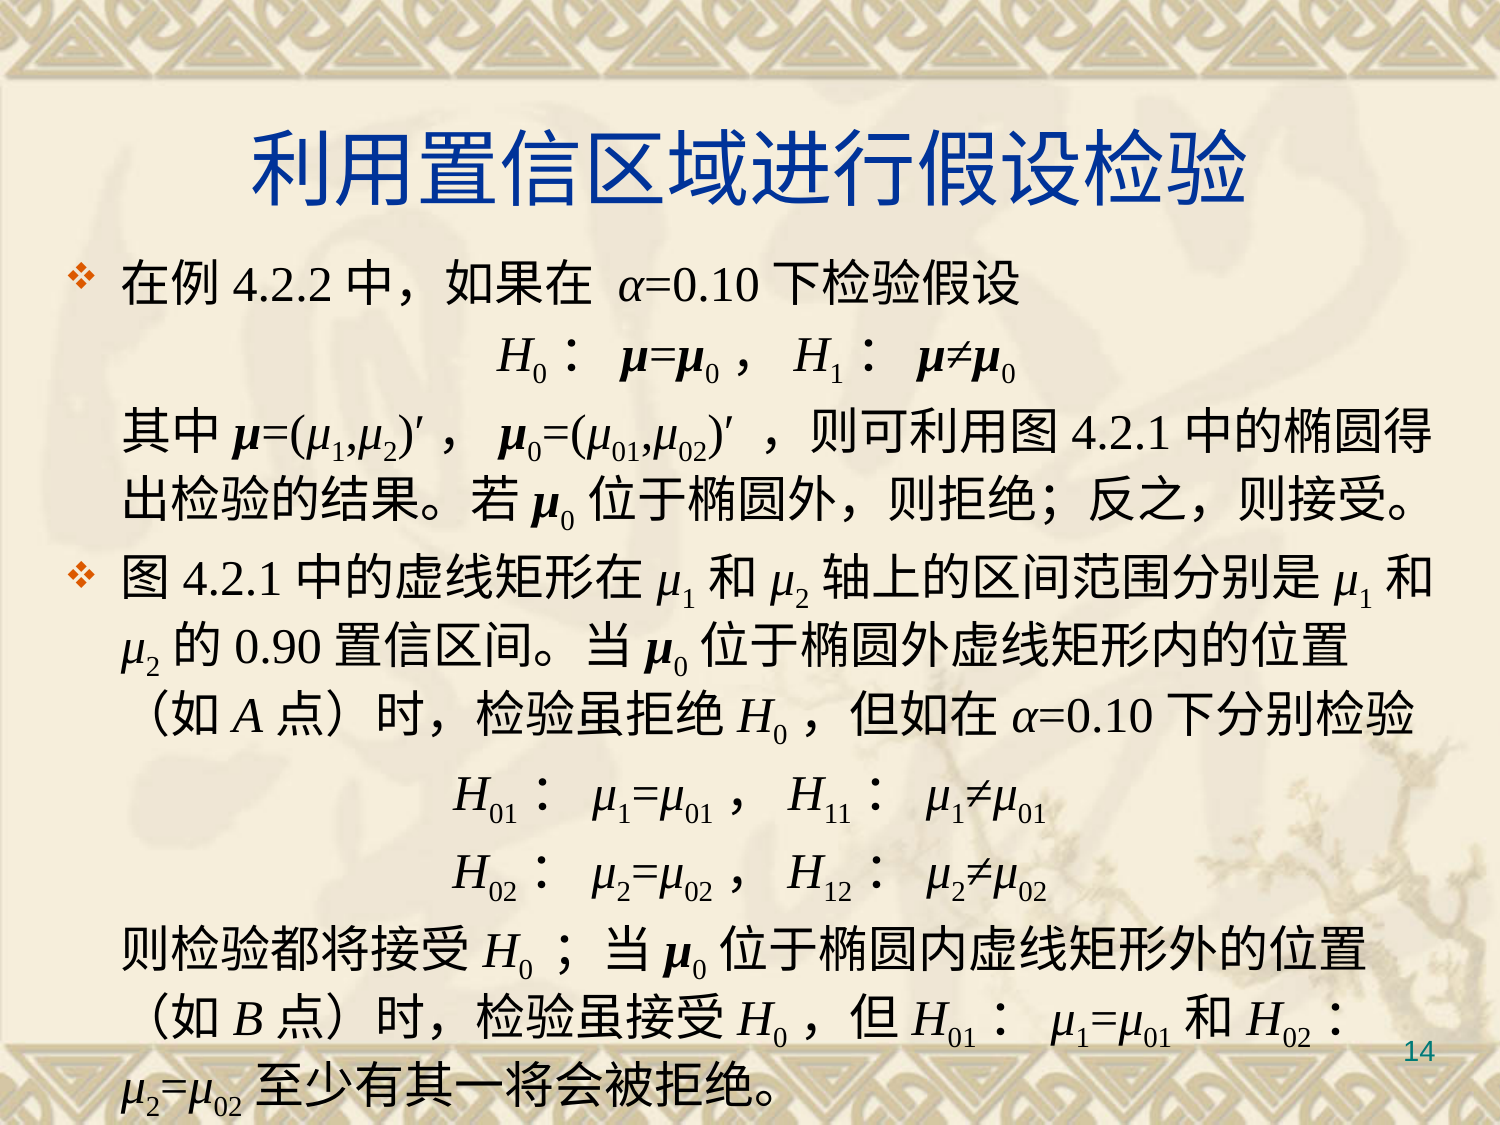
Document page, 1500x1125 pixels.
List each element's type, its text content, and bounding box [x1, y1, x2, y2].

slide_number 14 [1074, 1024, 1451, 1103]
list 在例4.2.2中，如果在 α=0.10下检验假设 H0：μ=μ0，H1：μ≠μ0 其中μ=(μ1,μ2)′，μ0=(μ01,μ02)′ ，则可利用图4.2.1中的椭圆得出检验的结果。若μ0位于椭圆外，则拒绝；反之，则接受。 图4.2.1中的虚线矩形在μ1和μ2轴上的区间范围分别是μ1和μ2的0.90置信区间。当μ0位于椭圆外虚线矩形内的位置（如A点）时，检验虽拒绝H0，但如在α=0.10下分别检验 H01：μ1=μ01，H11：μ1≠μ01 H02：μ2=μ02，H12：μ2≠μ02 则检验都将接受H0 ；当μ0位于椭圆内虚线矩形外的位置（如B点）时，检验虽接受H0，但H01：μ1=μ01和H02：μ2=μ02至少有其一将会被拒绝。 [49, 243, 1451, 1001]
picture [0, 0, 1500, 1125]
title 利用置信区域进行假设检验 [49, 99, 1451, 232]
